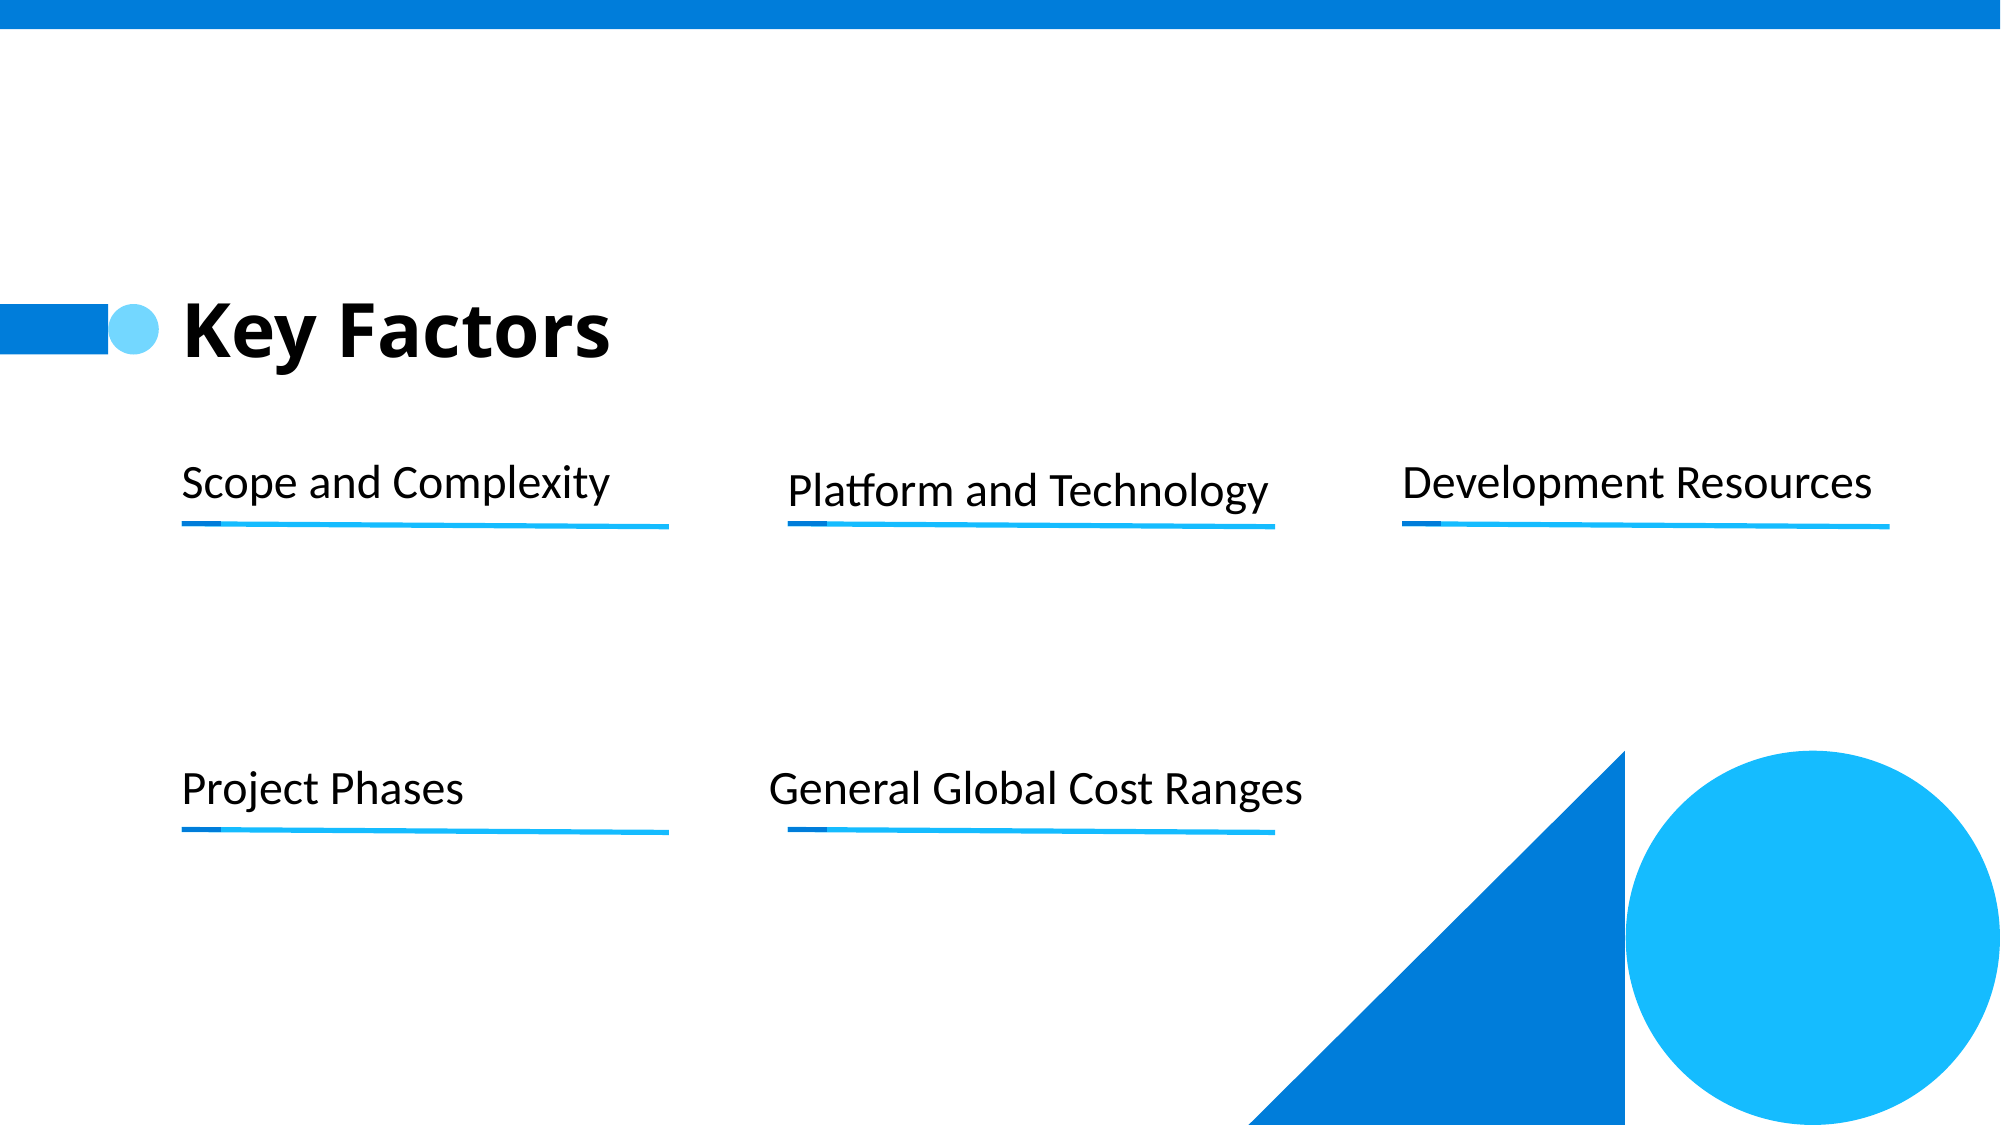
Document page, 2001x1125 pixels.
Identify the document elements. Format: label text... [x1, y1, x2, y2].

title Key Factors [181, 185, 1665, 373]
list General Global Cost Ranges [768, 748, 1312, 815]
list Platform and Technology [787, 450, 1331, 517]
list Development Resources [1402, 456, 1890, 510]
list Scope and Complexity [181, 456, 669, 510]
list Project Phases [181, 762, 669, 815]
